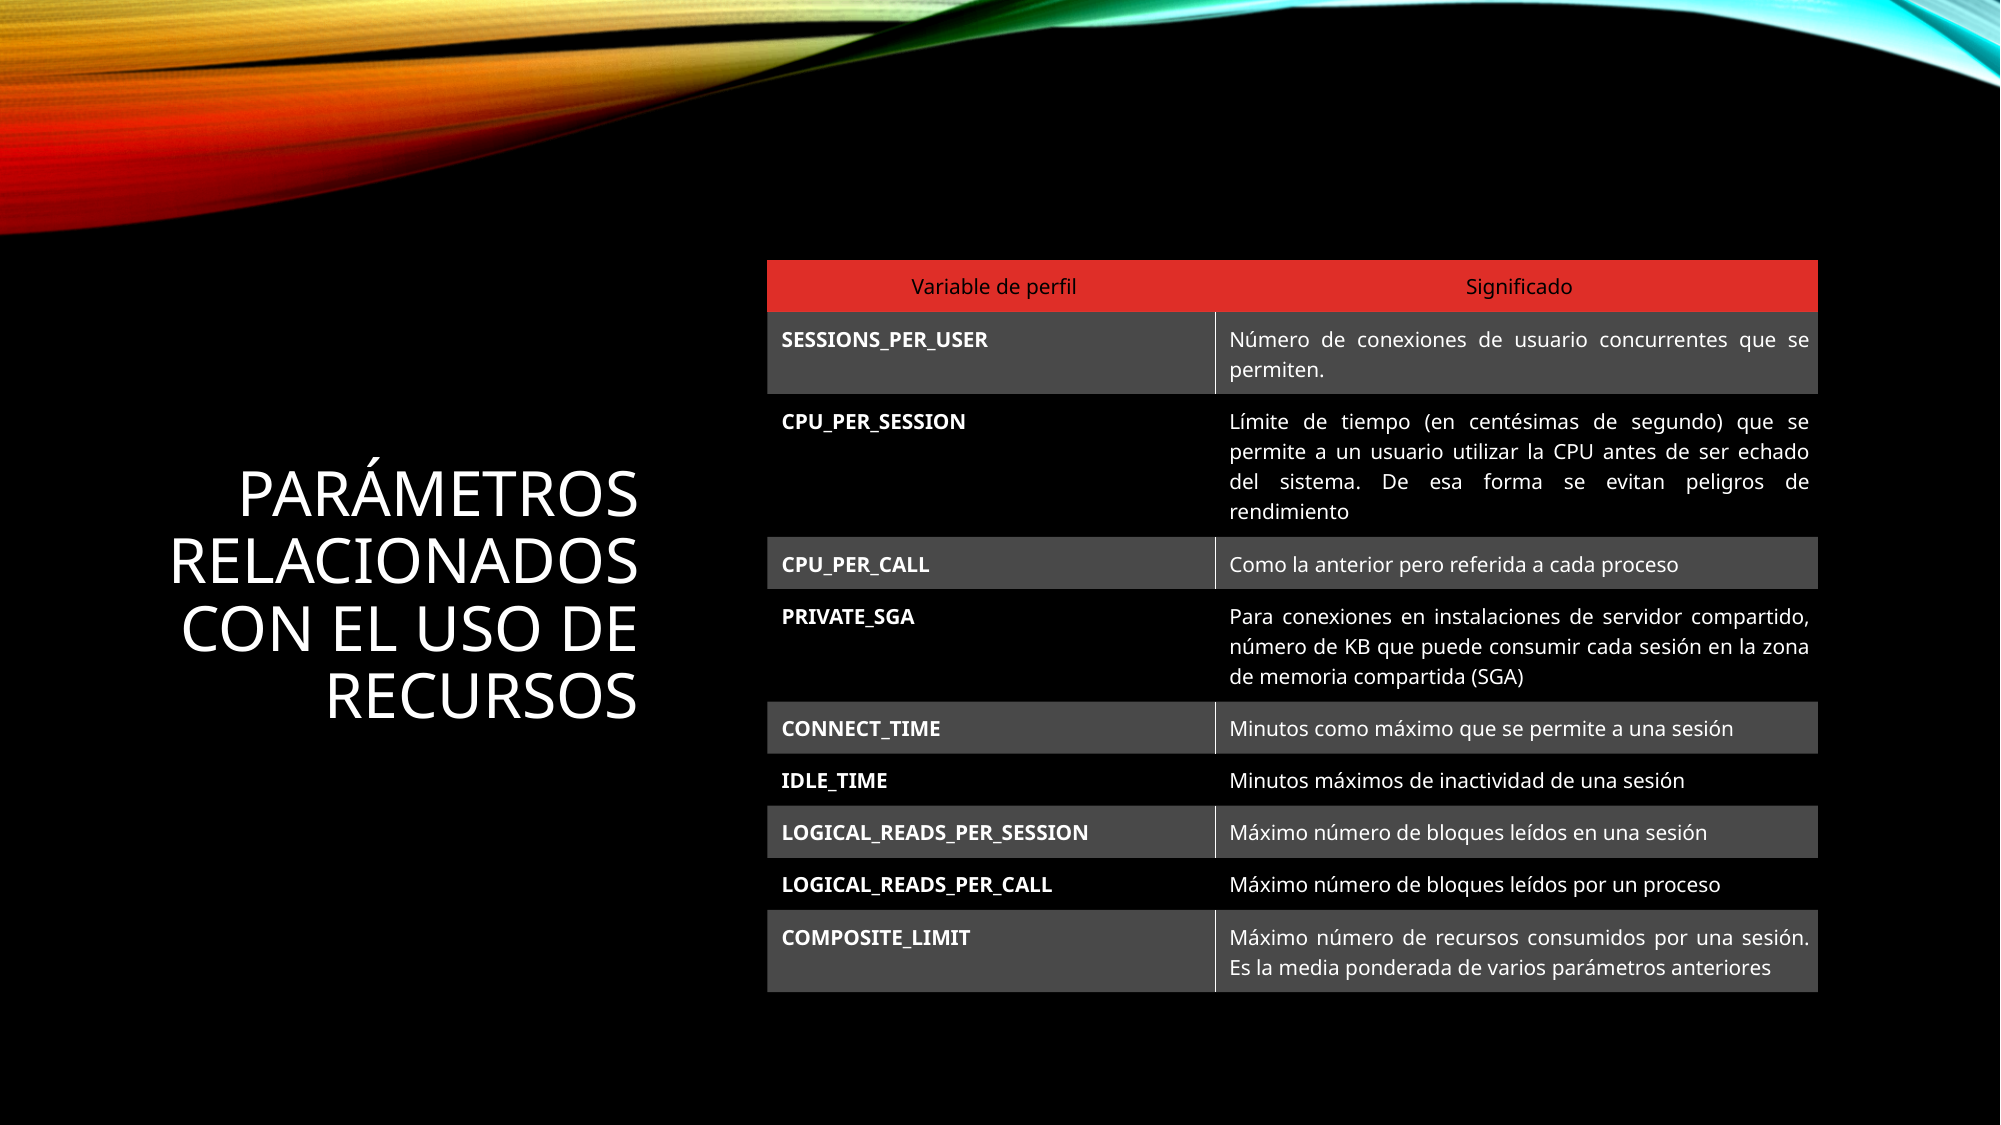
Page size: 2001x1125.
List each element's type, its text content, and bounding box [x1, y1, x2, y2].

table_cell SESSIONS_PER_USER [767, 312, 1215, 394]
table_cell COMPOSITE_LIMIT [767, 910, 1215, 992]
table_cell Máximo número de recursos consumidos por una sesión. Es la media ponderada de varios parámetros anteriores [1216, 910, 1818, 992]
table_cell Minutos como máximo que se permite a una sesión [1216, 702, 1818, 754]
table_cell LOGICAL_READS_PER_CALL [767, 858, 1215, 910]
table_cell IDLE_TIME [767, 754, 1215, 806]
title Parámetros relacionados con el uso de recursos [112, 237, 655, 1020]
table_cell PRIVATE_SGA [767, 589, 1215, 702]
table_cell Límite de tiempo (en centésimas de segundo) que se permite a un usuario utilizar la CPU antes de ser echado del sistema. De esa forma se evitan peligros de rendimiento [1215, 394, 1818, 537]
table_header Variable de perfil [767, 260, 1215, 312]
table_cell Para conexiones en instalaciones de servidor compartido, número de KB que puede consumir cada sesión en la zona de memoria compartida (SGA) [1215, 589, 1818, 702]
text_box [0, 237, 2000, 1125]
table_cell Máximo número de bloques leídos en una sesión [1216, 806, 1818, 858]
table_header Significado [1215, 260, 1818, 312]
table_cell CPU_PER_CALL [767, 537, 1215, 589]
table_cell CONNECT_TIME [767, 702, 1215, 754]
table_cell Número de conexiones de usuario concurrentes que se permiten. [1216, 312, 1818, 394]
table_cell Máximo número de bloques leídos por un proceso [1215, 858, 1818, 910]
table_cell Como la anterior pero referida a cada proceso [1216, 537, 1818, 589]
picture [0, 0, 2000, 237]
table_cell Minutos máximos de inactividad de una sesión [1215, 754, 1818, 806]
table_cell LOGICAL_READS_PER_SESSION [767, 806, 1215, 858]
table_cell CPU_PER_SESSION [767, 394, 1215, 537]
